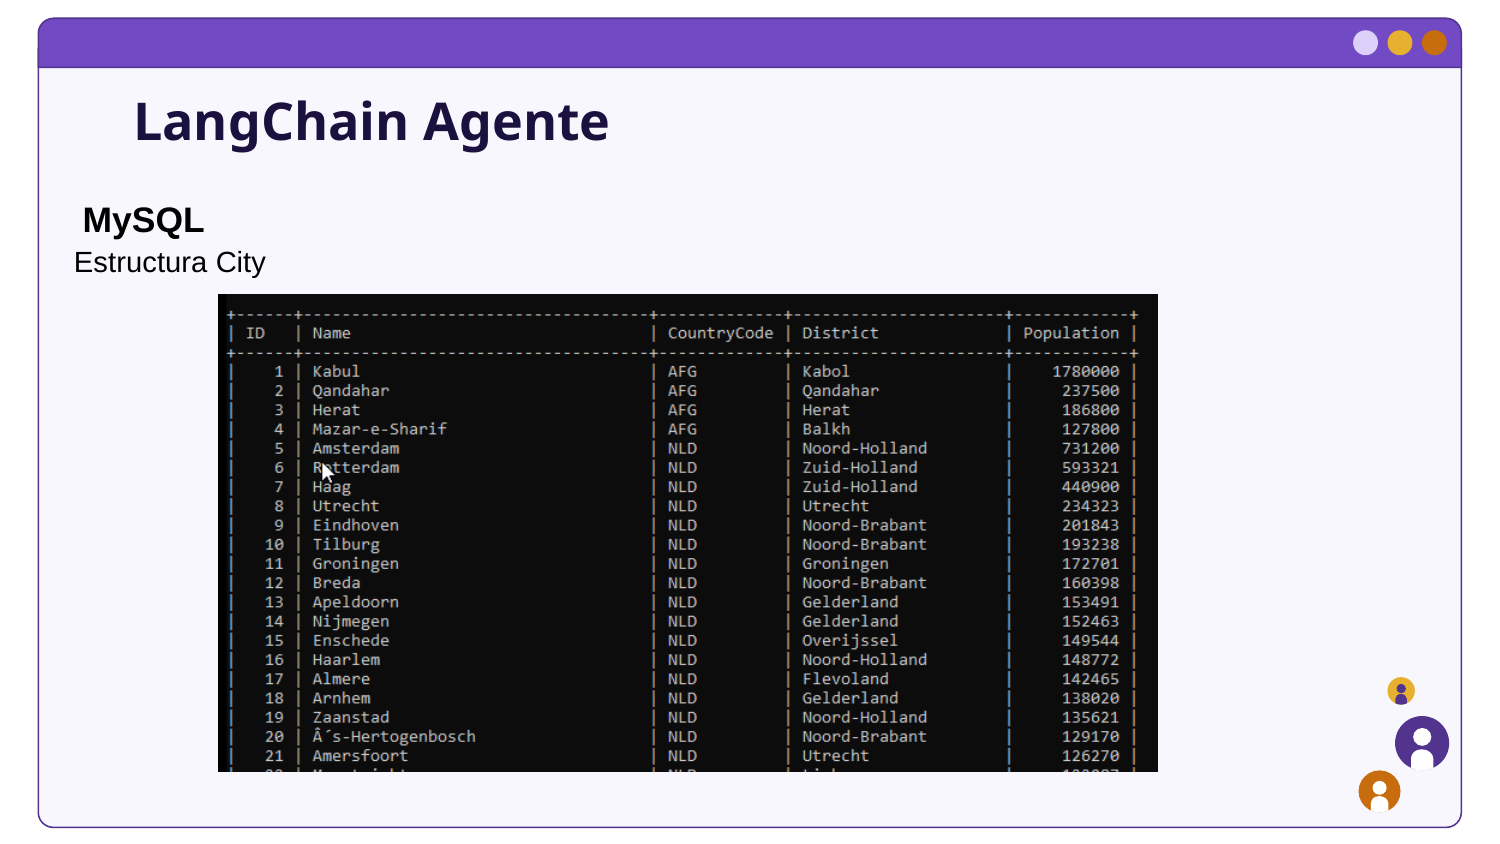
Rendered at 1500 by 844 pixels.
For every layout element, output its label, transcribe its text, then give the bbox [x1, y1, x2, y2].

text_box MySQL [67, 175, 1450, 315]
picture [218, 294, 1159, 772]
title LangChain Agente [118, 72, 1382, 167]
text_box Estructura City [58, 228, 1441, 294]
